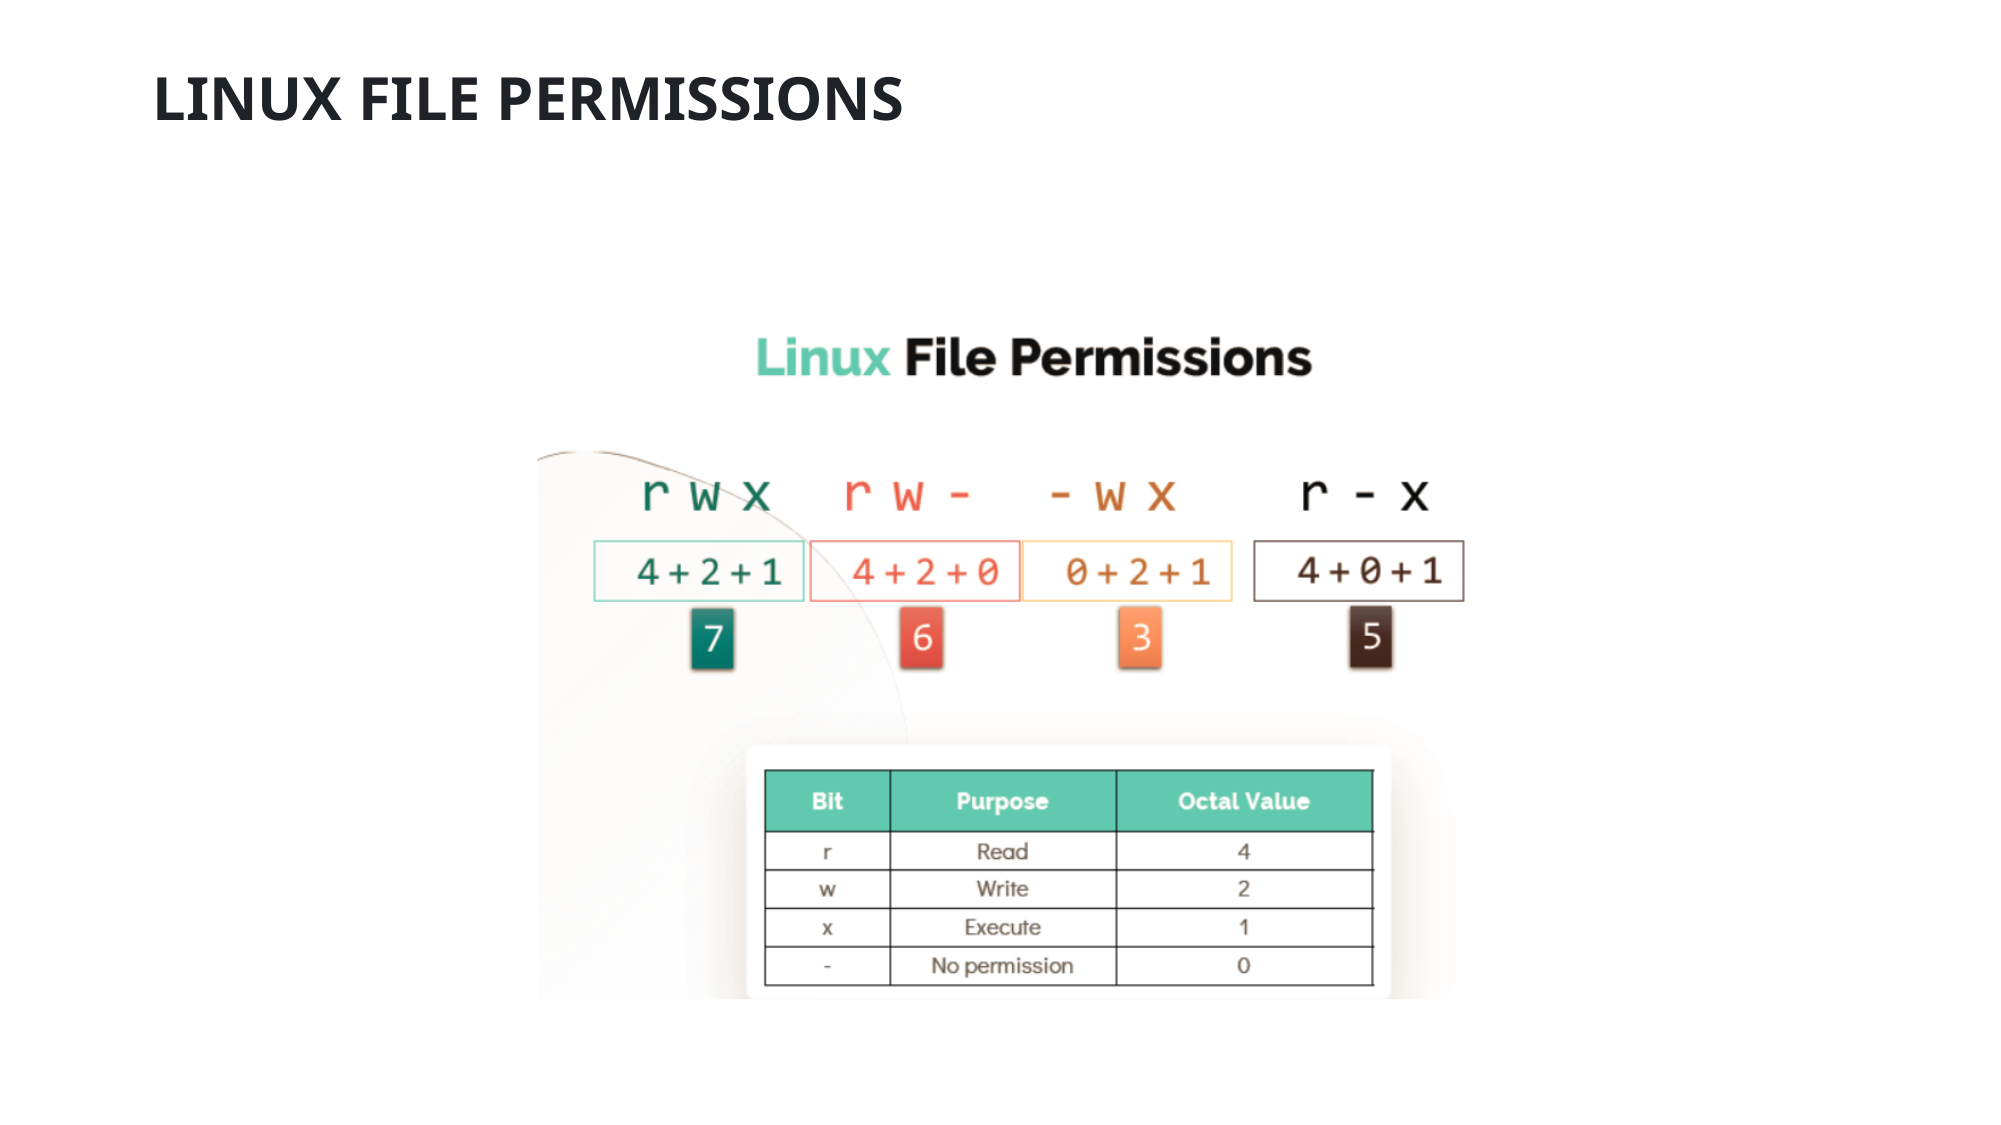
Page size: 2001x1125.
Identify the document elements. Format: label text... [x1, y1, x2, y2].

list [516, 299, 1483, 1014]
title LINUX FILE PERMISSIONS [137, 59, 1863, 278]
